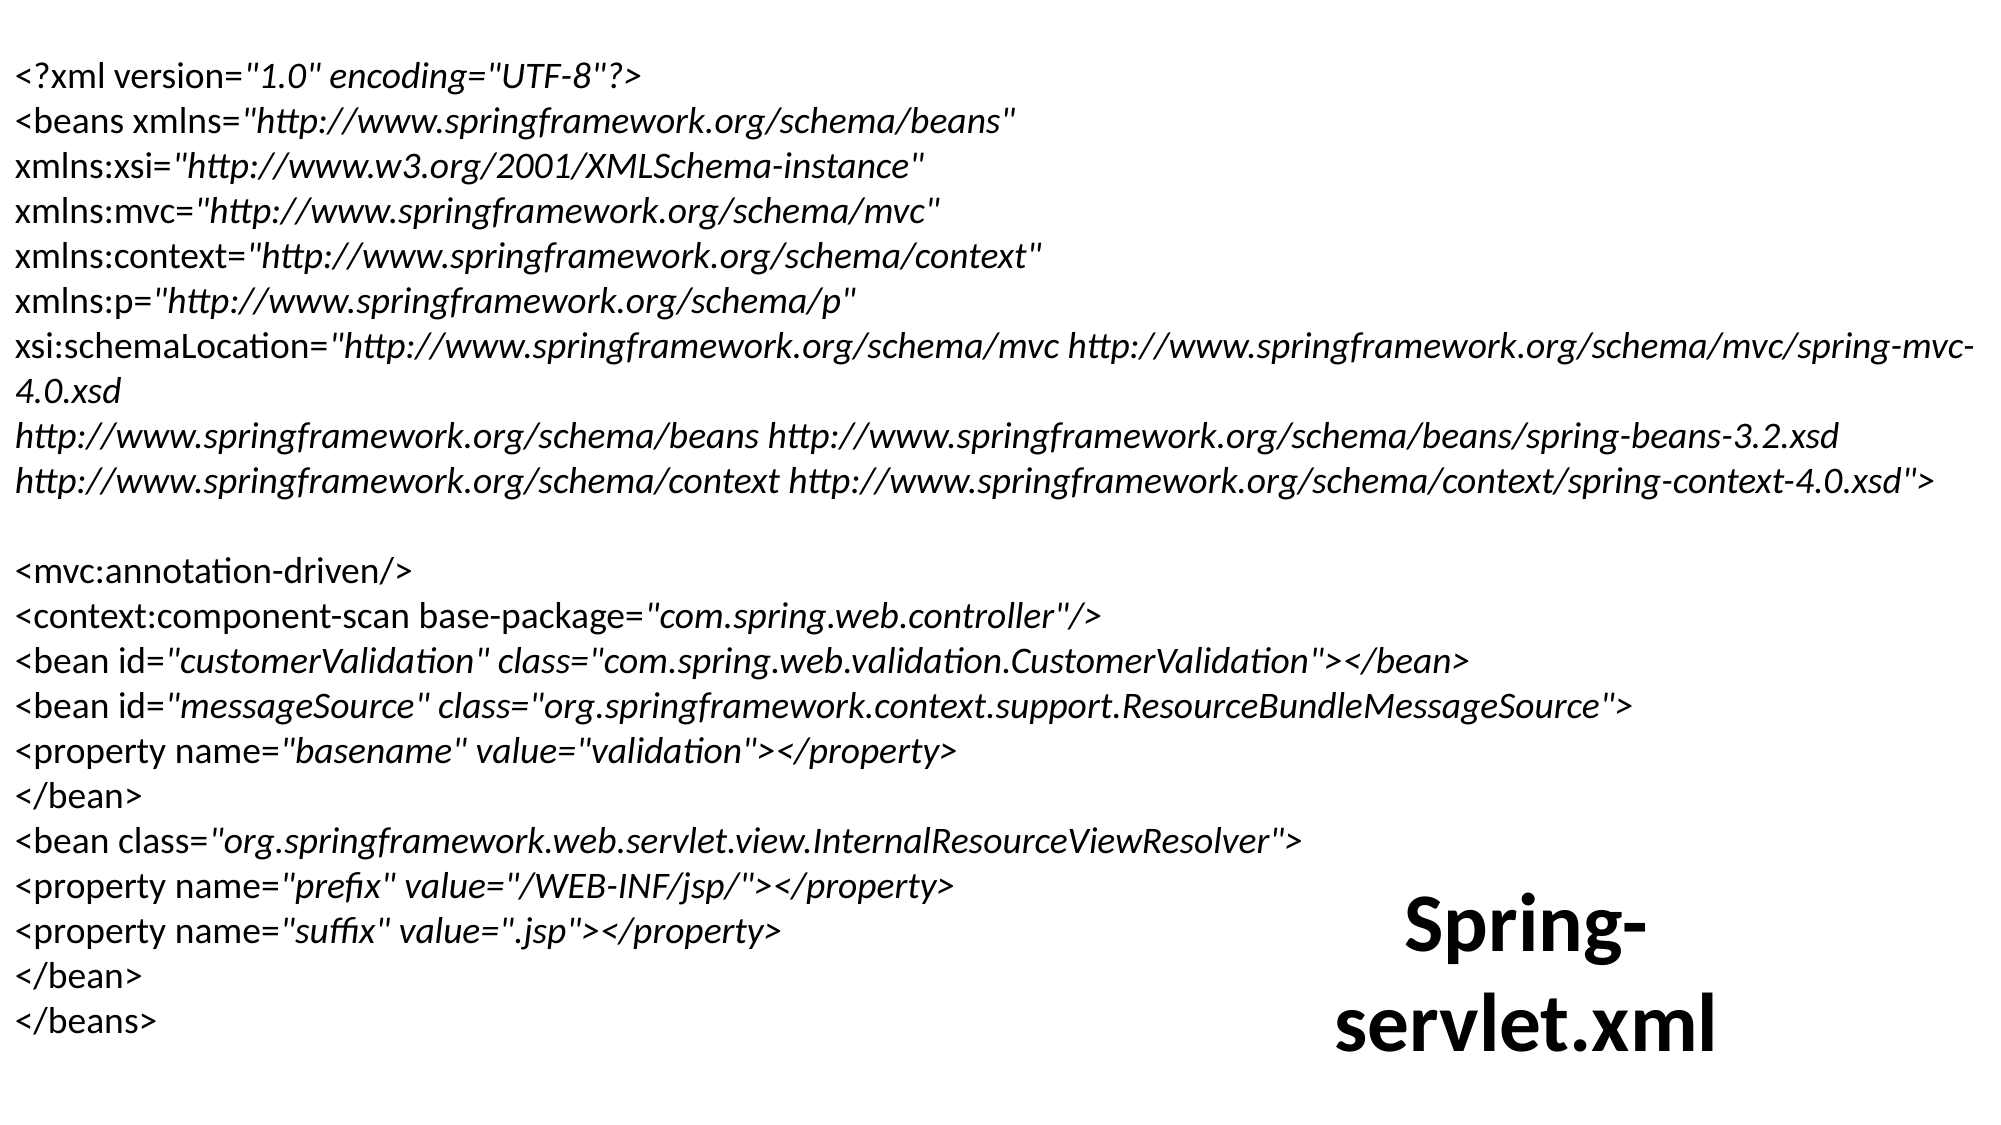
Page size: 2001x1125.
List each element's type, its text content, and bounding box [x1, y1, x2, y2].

text_box Spring-servlet.xml [1216, 860, 1837, 1076]
text_box <?xml version="1.0" encoding="UTF-8"?> <beans xmlns="http://www.springframework.org/schema/beans" xmlns:xsi="http://www.w3.org/2001/XMLSchema-instance" xmlns:mvc="http://www.springframework.org/schema/mvc" xmlns:context="http://www.springframework.org/schema/context" xmlns:p="http://www.springframework.org/schema/p" xsi:schemaLocation="http://www.springframework.org/schema/mvc http://www.springframework.org/schema/mvc/spring-mvc-4.0.xsd http://www.springframework.org/schema/beans http://www.springframework.org/schema/beans/spring-beans-3.2.xsd http://www.springframework.org/schema/context http://www.springframework.org/schema/context/spring-context-4.0.xsd"> <mvc:annotation-driven/> <context:component-scan base-package="com.spring.web.controller"/> <bean id="customerValidation" class="com.spring.web.validation.CustomerValidation"></bean> <bean id="messageSource" class="org.springframework.context.support.ResourceBundleMessageSource"> <property name="basename" value="validation"></property> </bean> <bean class="org.springframework.web.servlet.view.InternalResourceViewResolver"> <property name="prefix" value="/WEB-INF/jsp/"></property> <property name="suffix" value=".jsp"></property> </bean> </beans> [0, 44, 2000, 1049]
